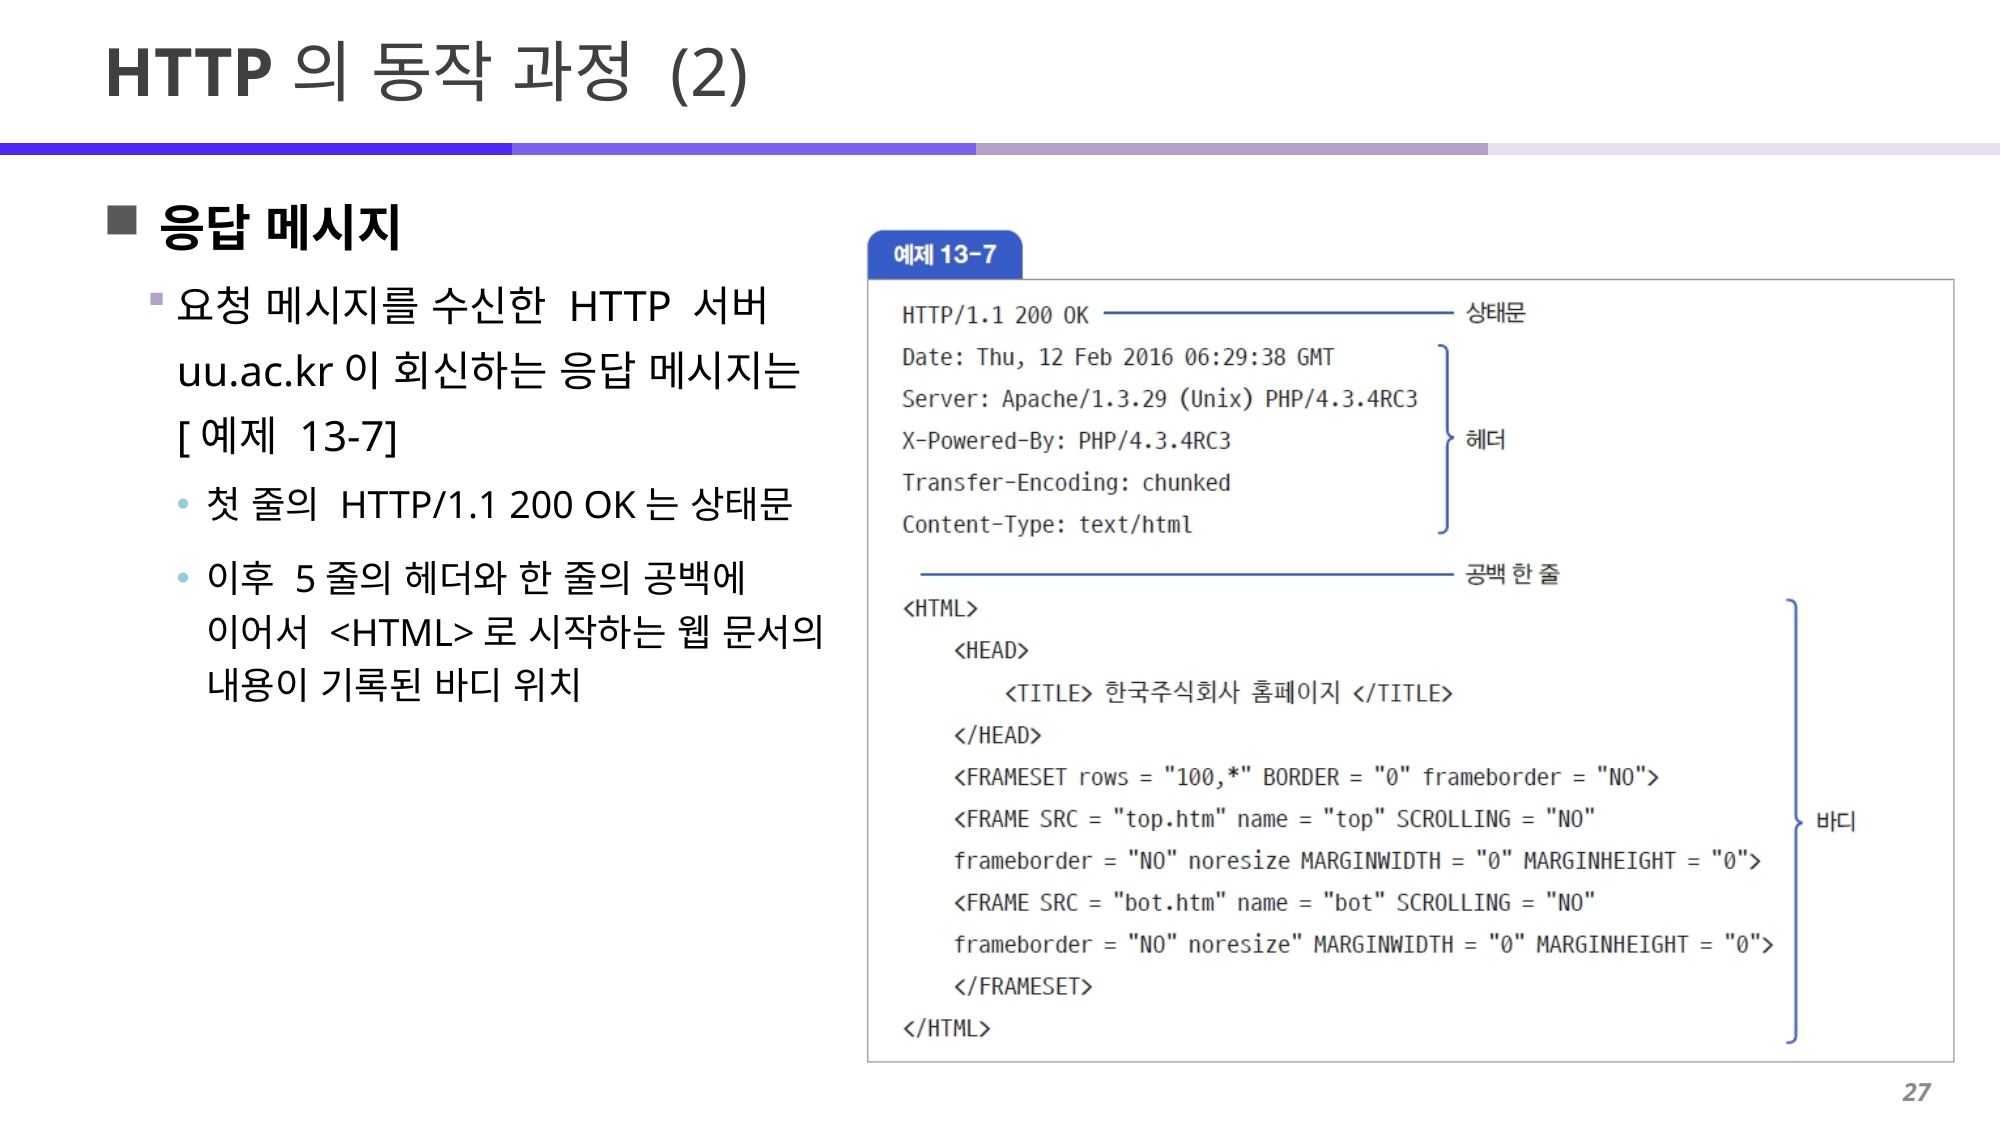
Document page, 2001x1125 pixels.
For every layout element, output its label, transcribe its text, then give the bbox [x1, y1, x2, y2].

title HTTP의 동작 과정 (2) [88, 18, 1920, 122]
picture [862, 224, 1956, 1064]
list 응답 메시지 요청 메시지를 수신한 HTTP 서버 uu.ac.kr이 회신하는 응답 메시지는 [예제 13-7] 첫 줄의 HTTP/1.1 200 OK는 상태문 이후 5줄의 헤더와 한 줄의 공백에 이어서 <HTML>로 시작하는 웹 문서의 내용이 기록된 바디 위치 [88, 176, 851, 1083]
